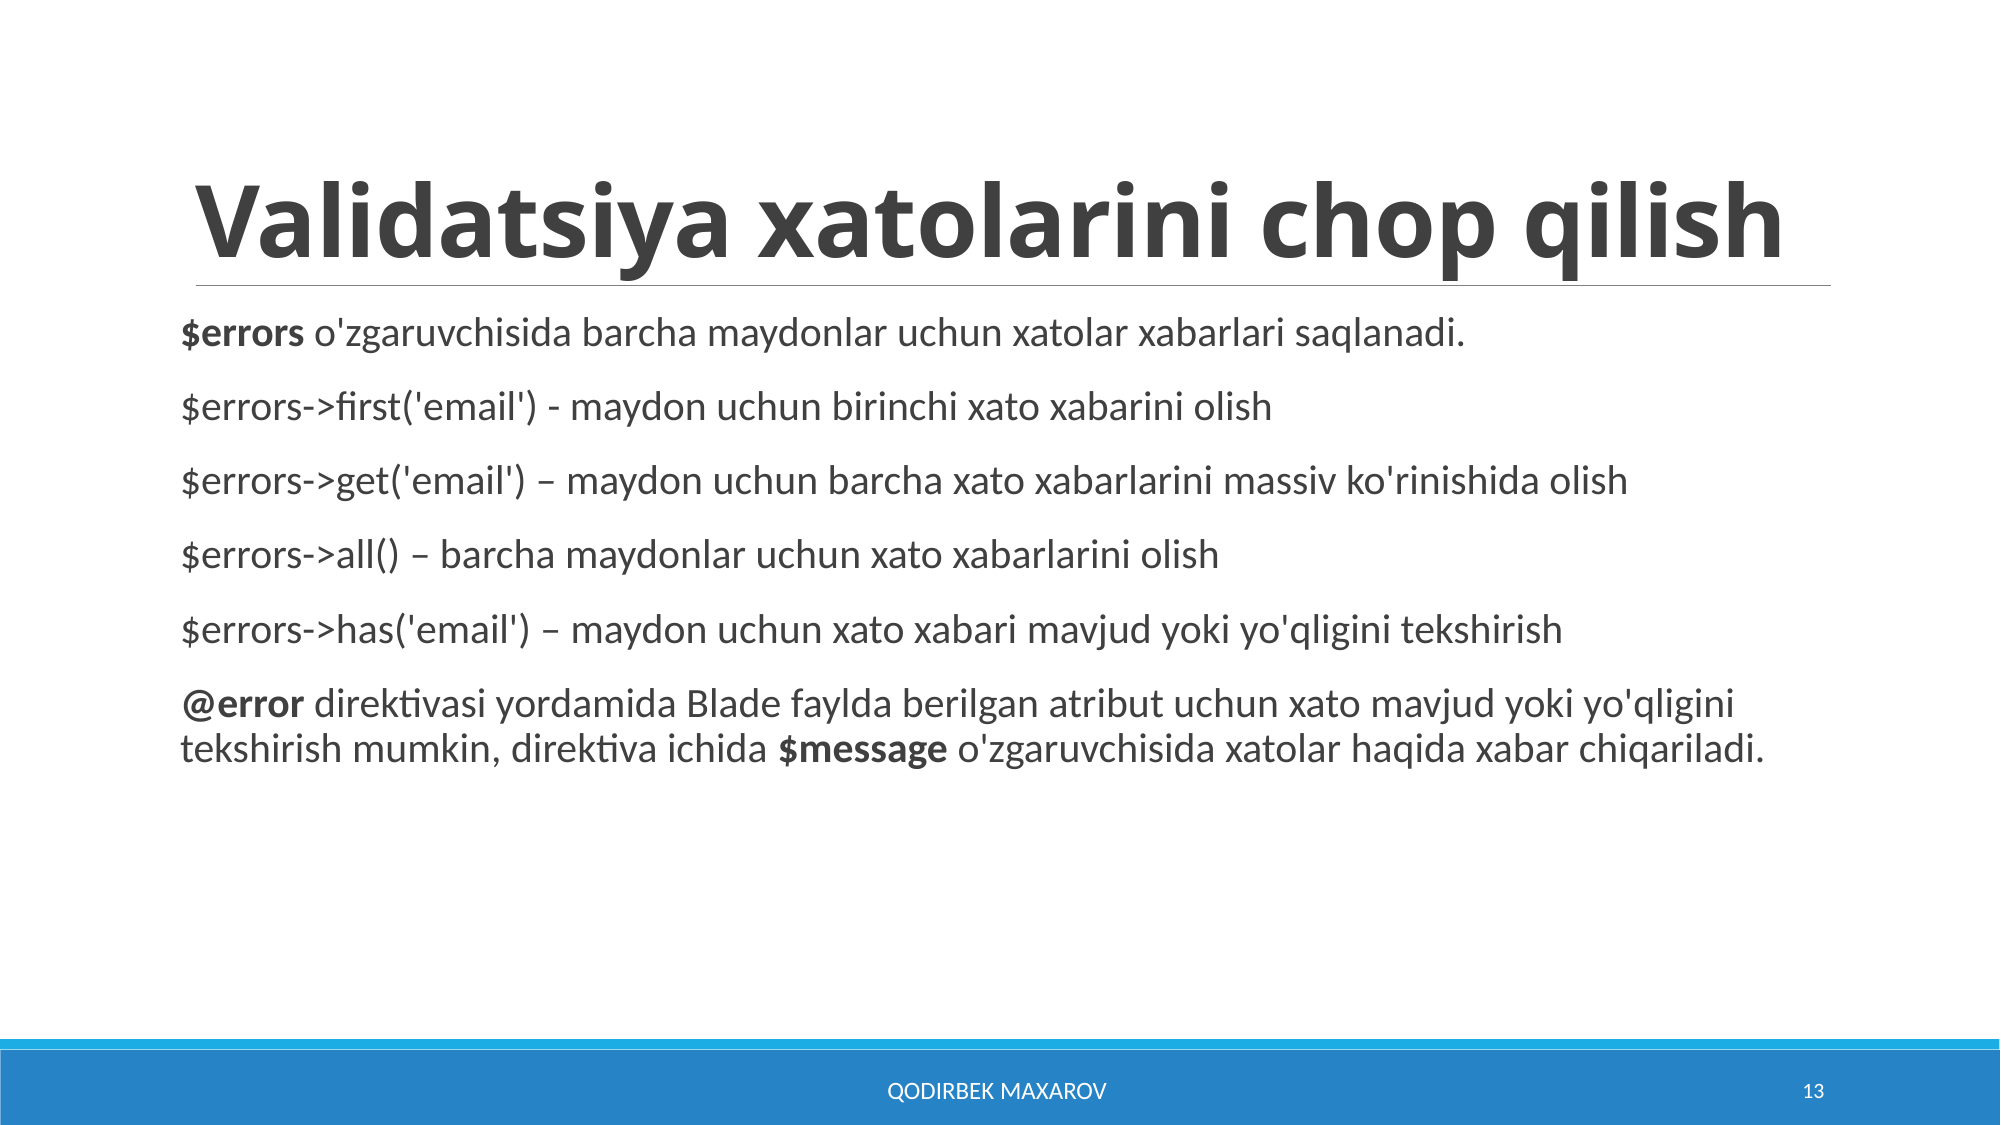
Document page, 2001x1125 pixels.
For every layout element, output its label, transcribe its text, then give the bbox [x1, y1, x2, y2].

title Validatsiya xatolarini chop qilish [180, 47, 1830, 285]
footer Qodirbek Maxarov [604, 1059, 1396, 1120]
list $errors o'zgaruvchisida barcha maydonlar uchun xatolar xabarlari saqlanadi. $errors->first('email') - maydon uchun birinchi xato xabarini olish $errors->get('email') – maydon uchun barcha xato xabarlarini massiv ko'rinishida olish $errors->all() – barcha maydonlar uchun xato xabarlarini olish $errors->has('email') – maydon uchun xato xabari mavjud yoki yo'qligini tekshirish @error direktivasi yordamida Blade faylda berilgan atribut uchun xato mavjud yoki yo'qligini tekshirish mumkin, direktiva ichida $message o'zgaruvchisida xatolar haqida xabar chiqariladi. [180, 302, 1830, 1035]
slide_number 13 [1624, 1059, 1840, 1120]
